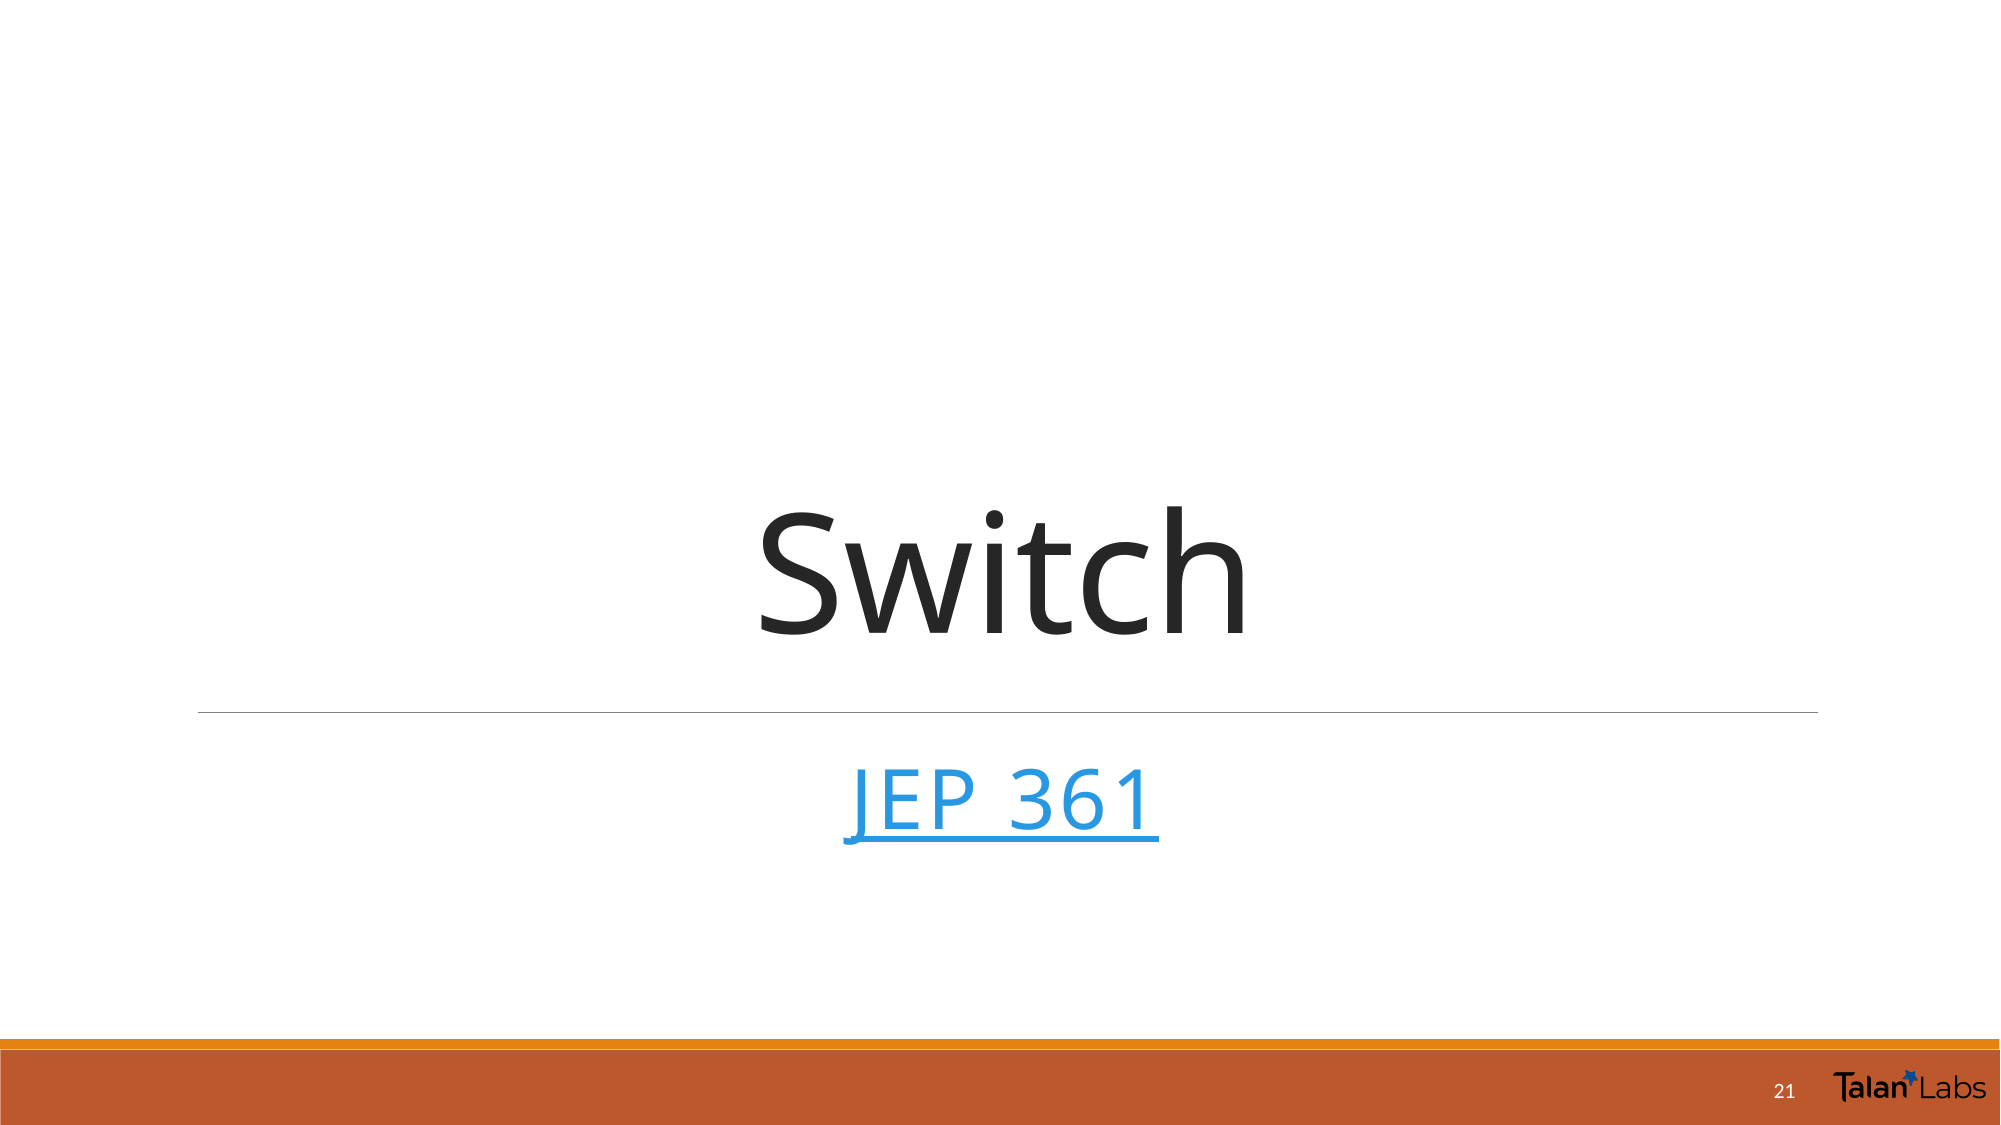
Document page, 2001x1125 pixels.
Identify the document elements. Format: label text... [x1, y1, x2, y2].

picture [1819, 1035, 2000, 1125]
slide_number 21 [1595, 1059, 1811, 1120]
list JEP 361 [180, 740, 1830, 929]
title Switch [180, 406, 1830, 675]
